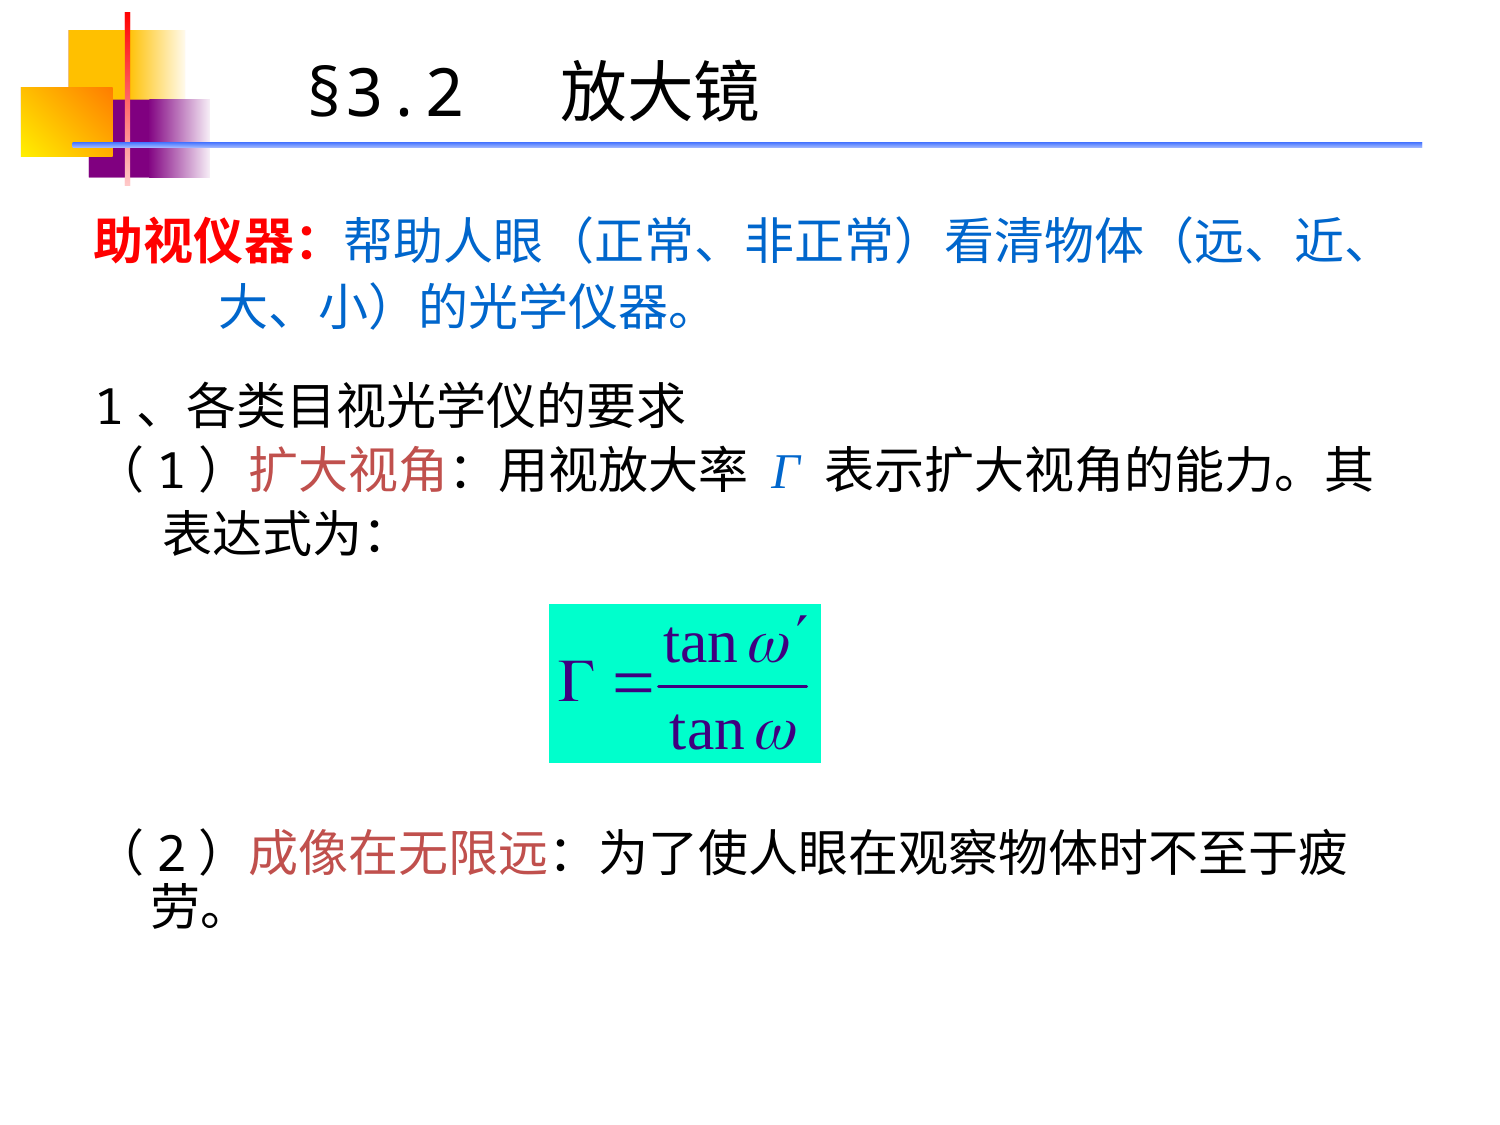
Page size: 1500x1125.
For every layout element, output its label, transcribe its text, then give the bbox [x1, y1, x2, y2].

text_box 1、各类目视光学仪的要求 （1）扩大视角：用视放大率 Γ 表示扩大视角的能力。其 表达式为： （2）成像在无限远：为了使人眼在观察物体时不至于疲劳。 [79, 373, 1392, 988]
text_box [548, 604, 822, 764]
text_box 助视仪器：帮助人眼（正常、非正常）看清物体（远、近、 大、小）的光学仪器。 [79, 196, 1400, 343]
title §3.2 放大镜 [289, 30, 809, 149]
